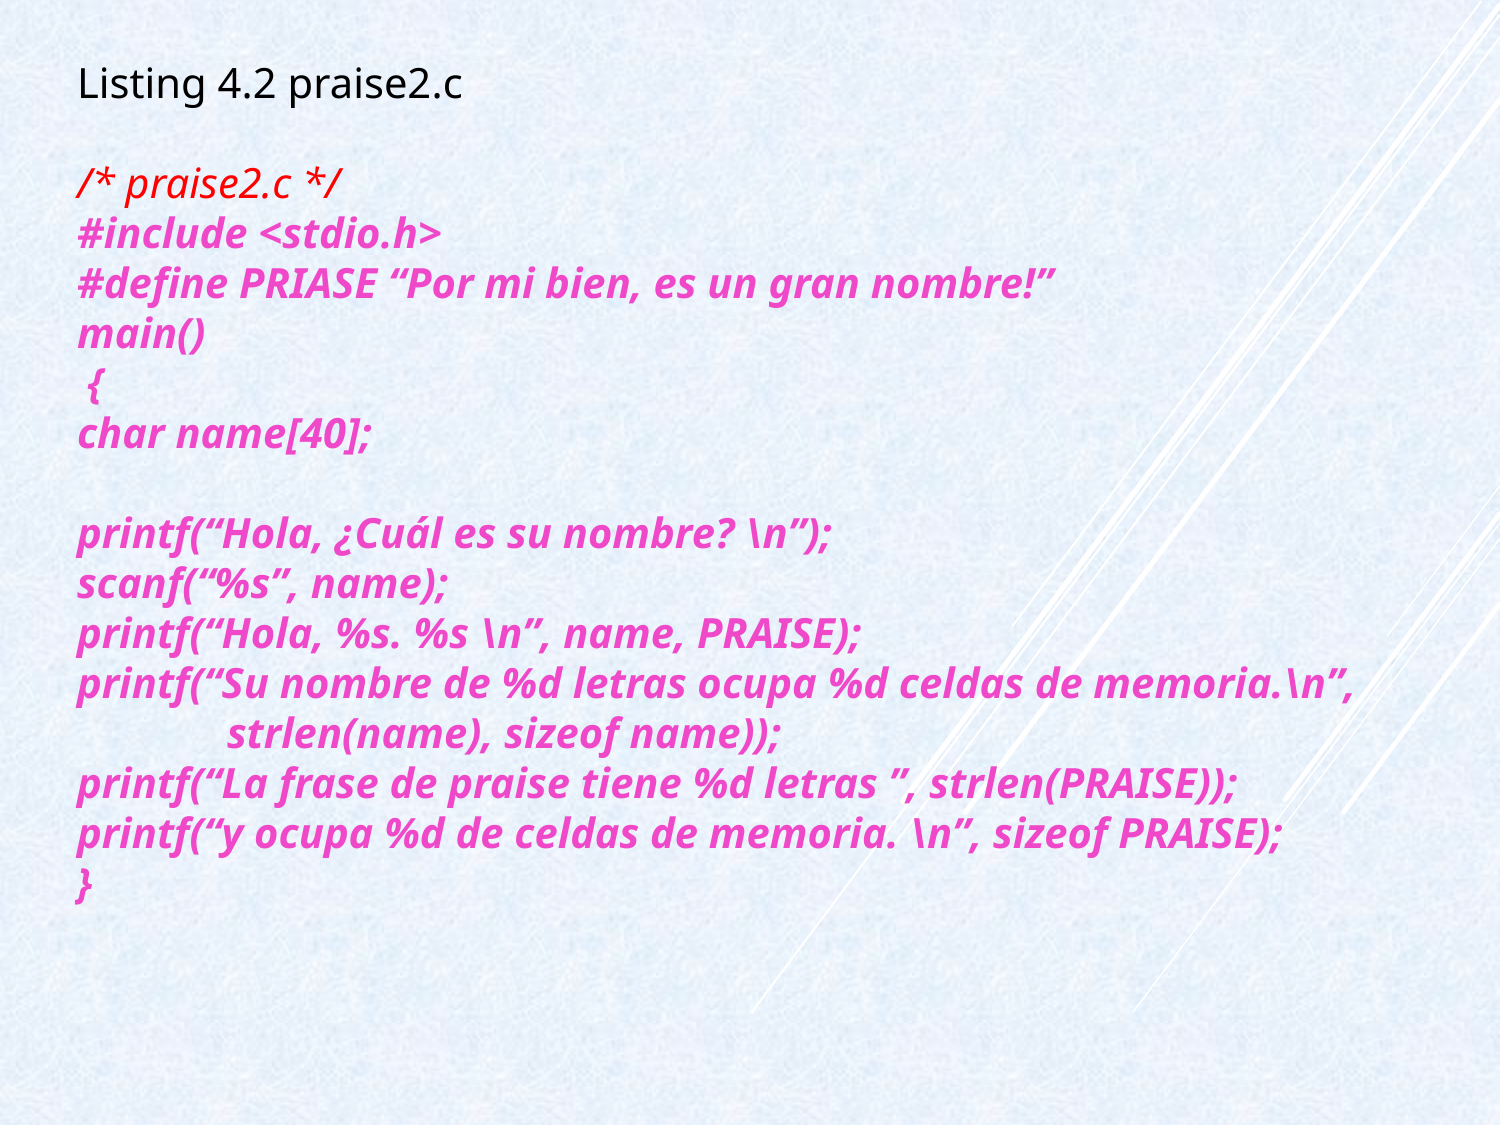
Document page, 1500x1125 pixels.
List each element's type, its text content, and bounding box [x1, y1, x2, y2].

text_box Listing 4.2 praise2.c /* praise2.c */ #include <stdio.h> #define PRIASE “Por mi bien, es un gran nombre!” main() { char name[40]; printf(“Hola, ¿Cuál es su nombre? \n”); scanf(“%s”, name); printf(“Hola, %s. %s \n”, name, PRAISE); printf(“Su nombre de %d letras ocupa %d celdas de memoria.\n”, strlen(name), sizeof name)); printf(“La frase de praise tiene %d letras ”, strlen(PRAISE)); printf(“y ocupa %d de celdas de memoria. \n”, sizeof PRAISE); } [62, 49, 1425, 965]
